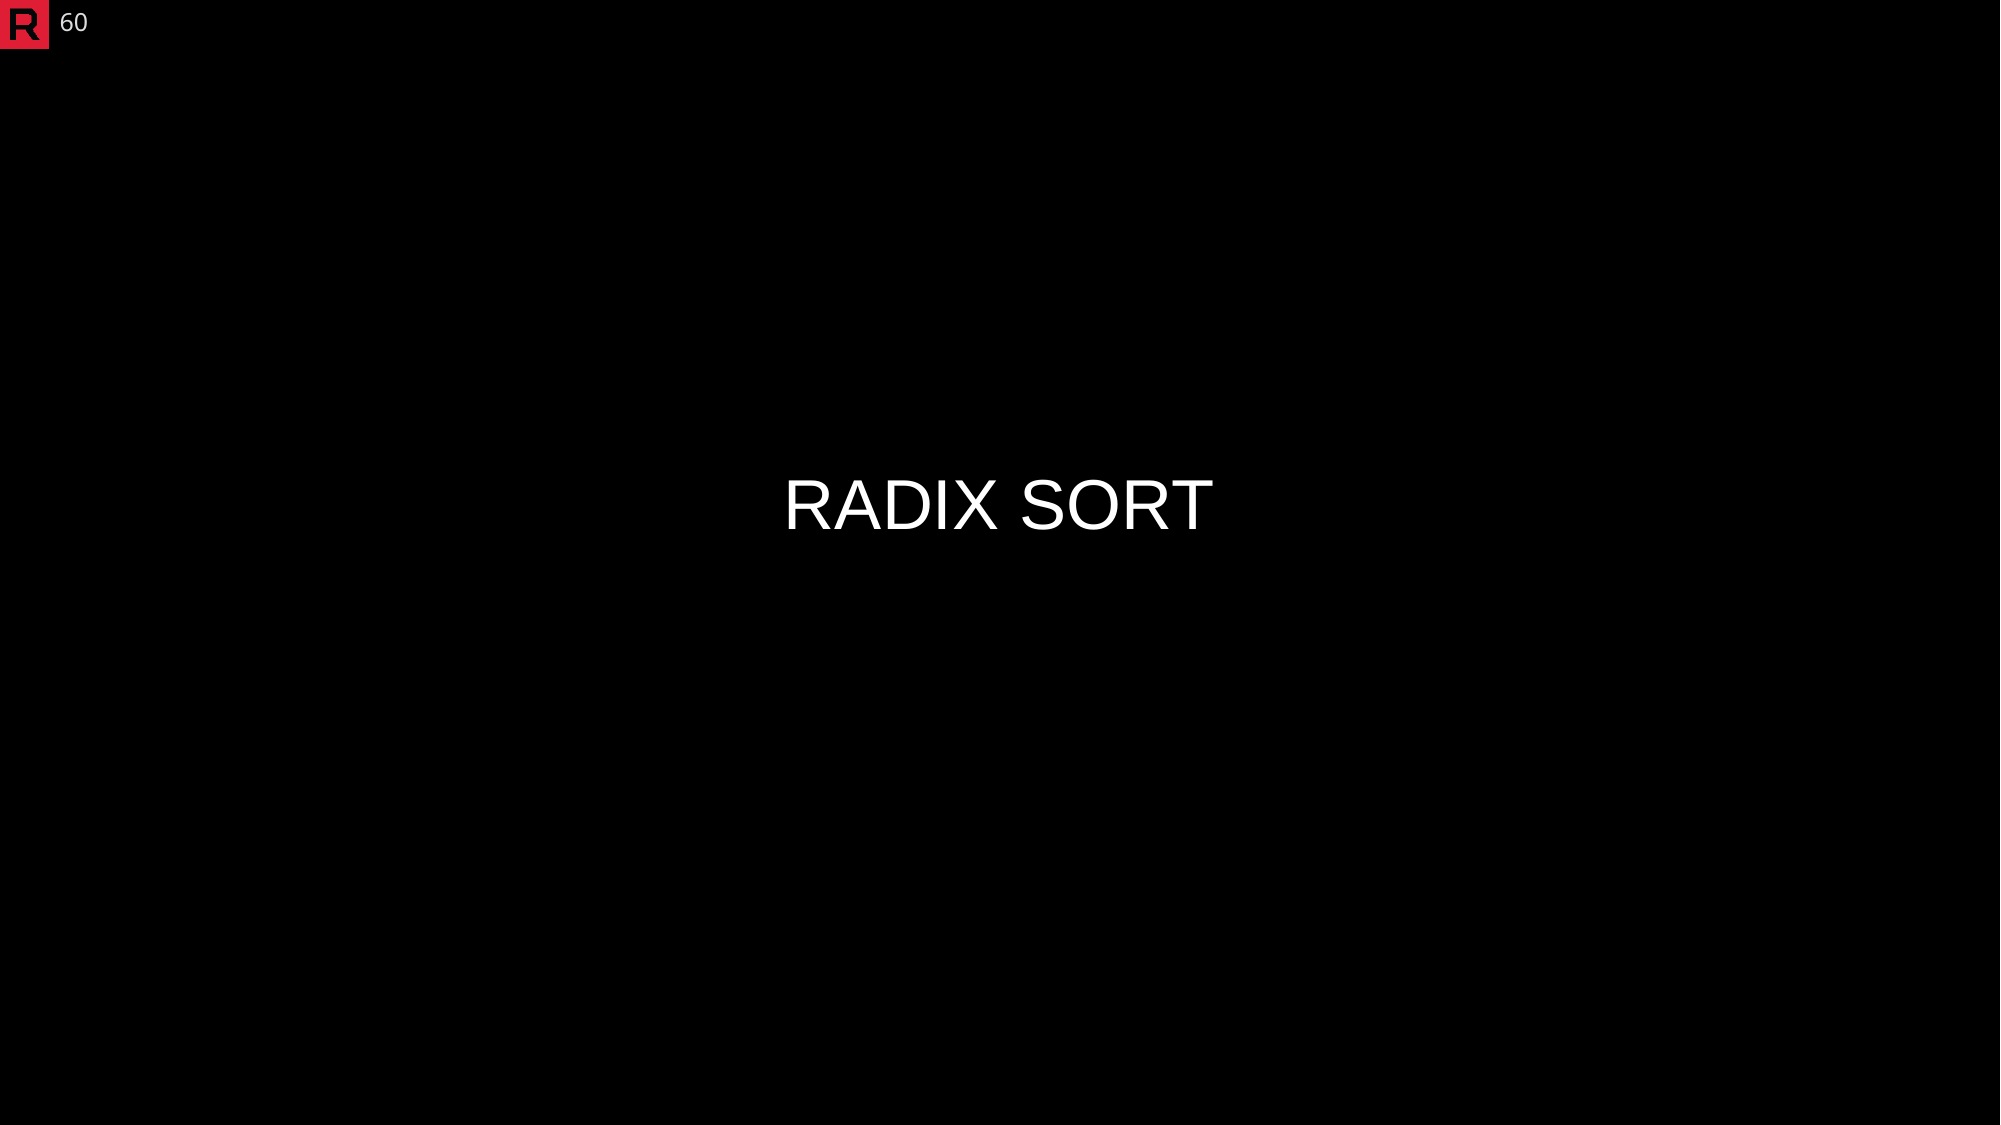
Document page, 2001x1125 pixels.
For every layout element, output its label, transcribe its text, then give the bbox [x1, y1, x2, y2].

picture [0, 0, 49, 49]
slide_number 60 [57, 7, 89, 39]
list RADIX SORT [173, 460, 1826, 553]
